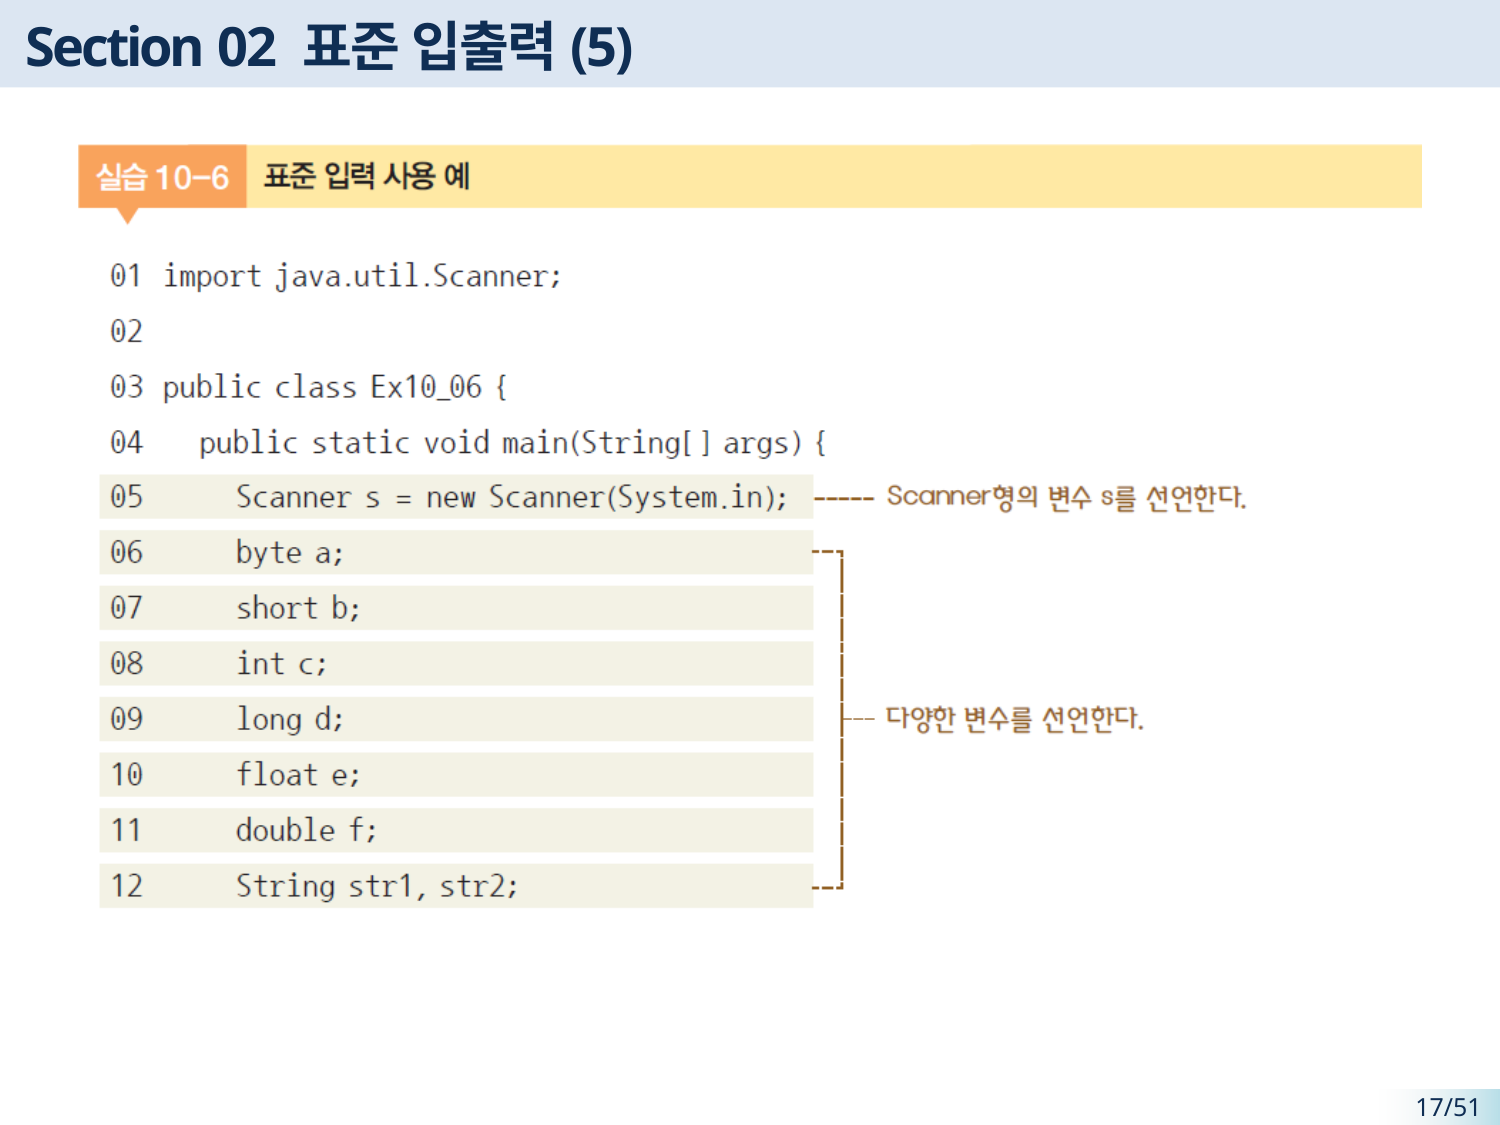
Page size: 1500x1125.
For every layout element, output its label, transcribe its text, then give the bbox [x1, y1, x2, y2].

title Section 02 표준 입출력(5) [10, 5, 1288, 84]
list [77, 144, 1422, 911]
